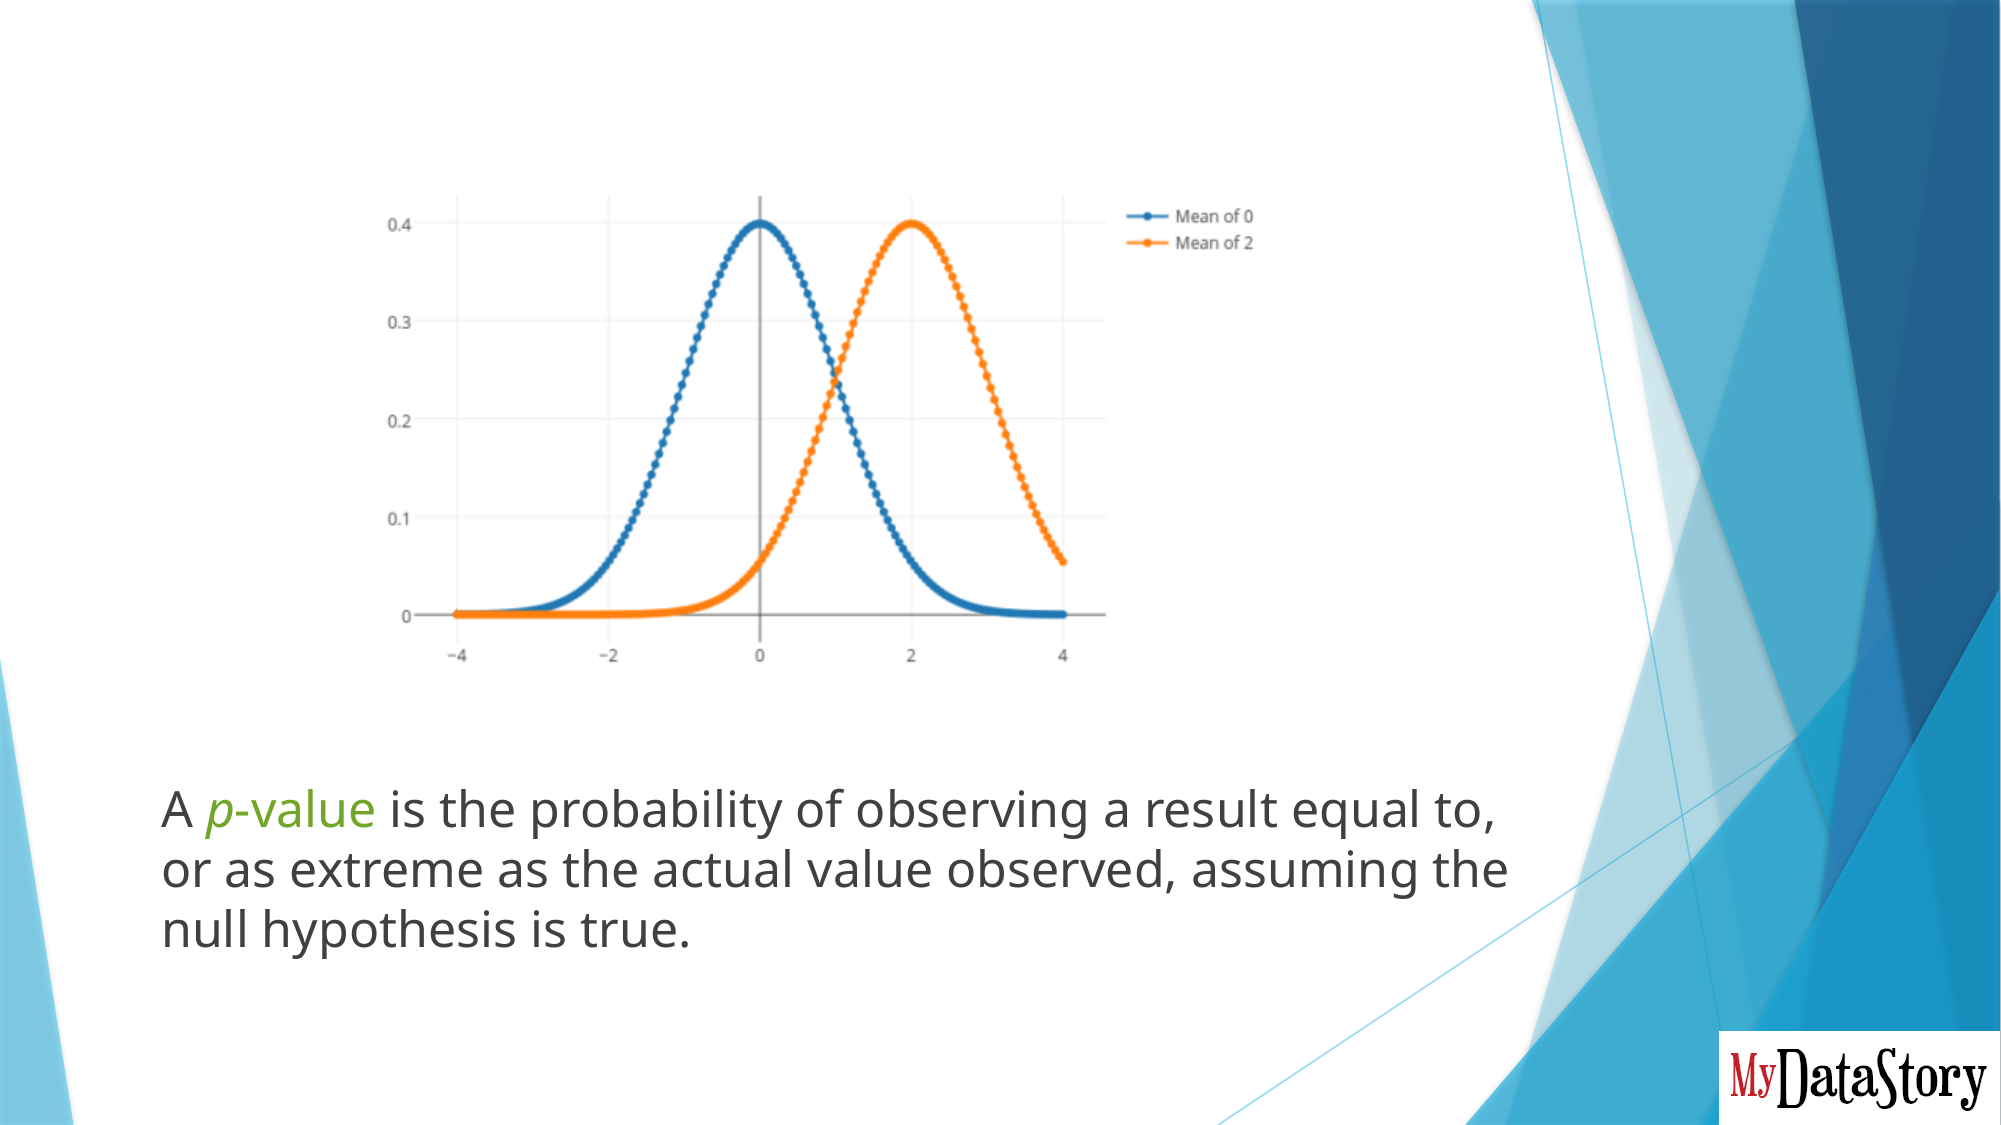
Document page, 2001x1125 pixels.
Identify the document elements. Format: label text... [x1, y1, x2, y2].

text_box A p-value is the probability of observing a result equal to, or as extreme as the actual value observed, assuming the null hypothesis is true. [146, 770, 1557, 1003]
picture [1718, 1030, 2000, 1125]
picture [303, 56, 1280, 755]
